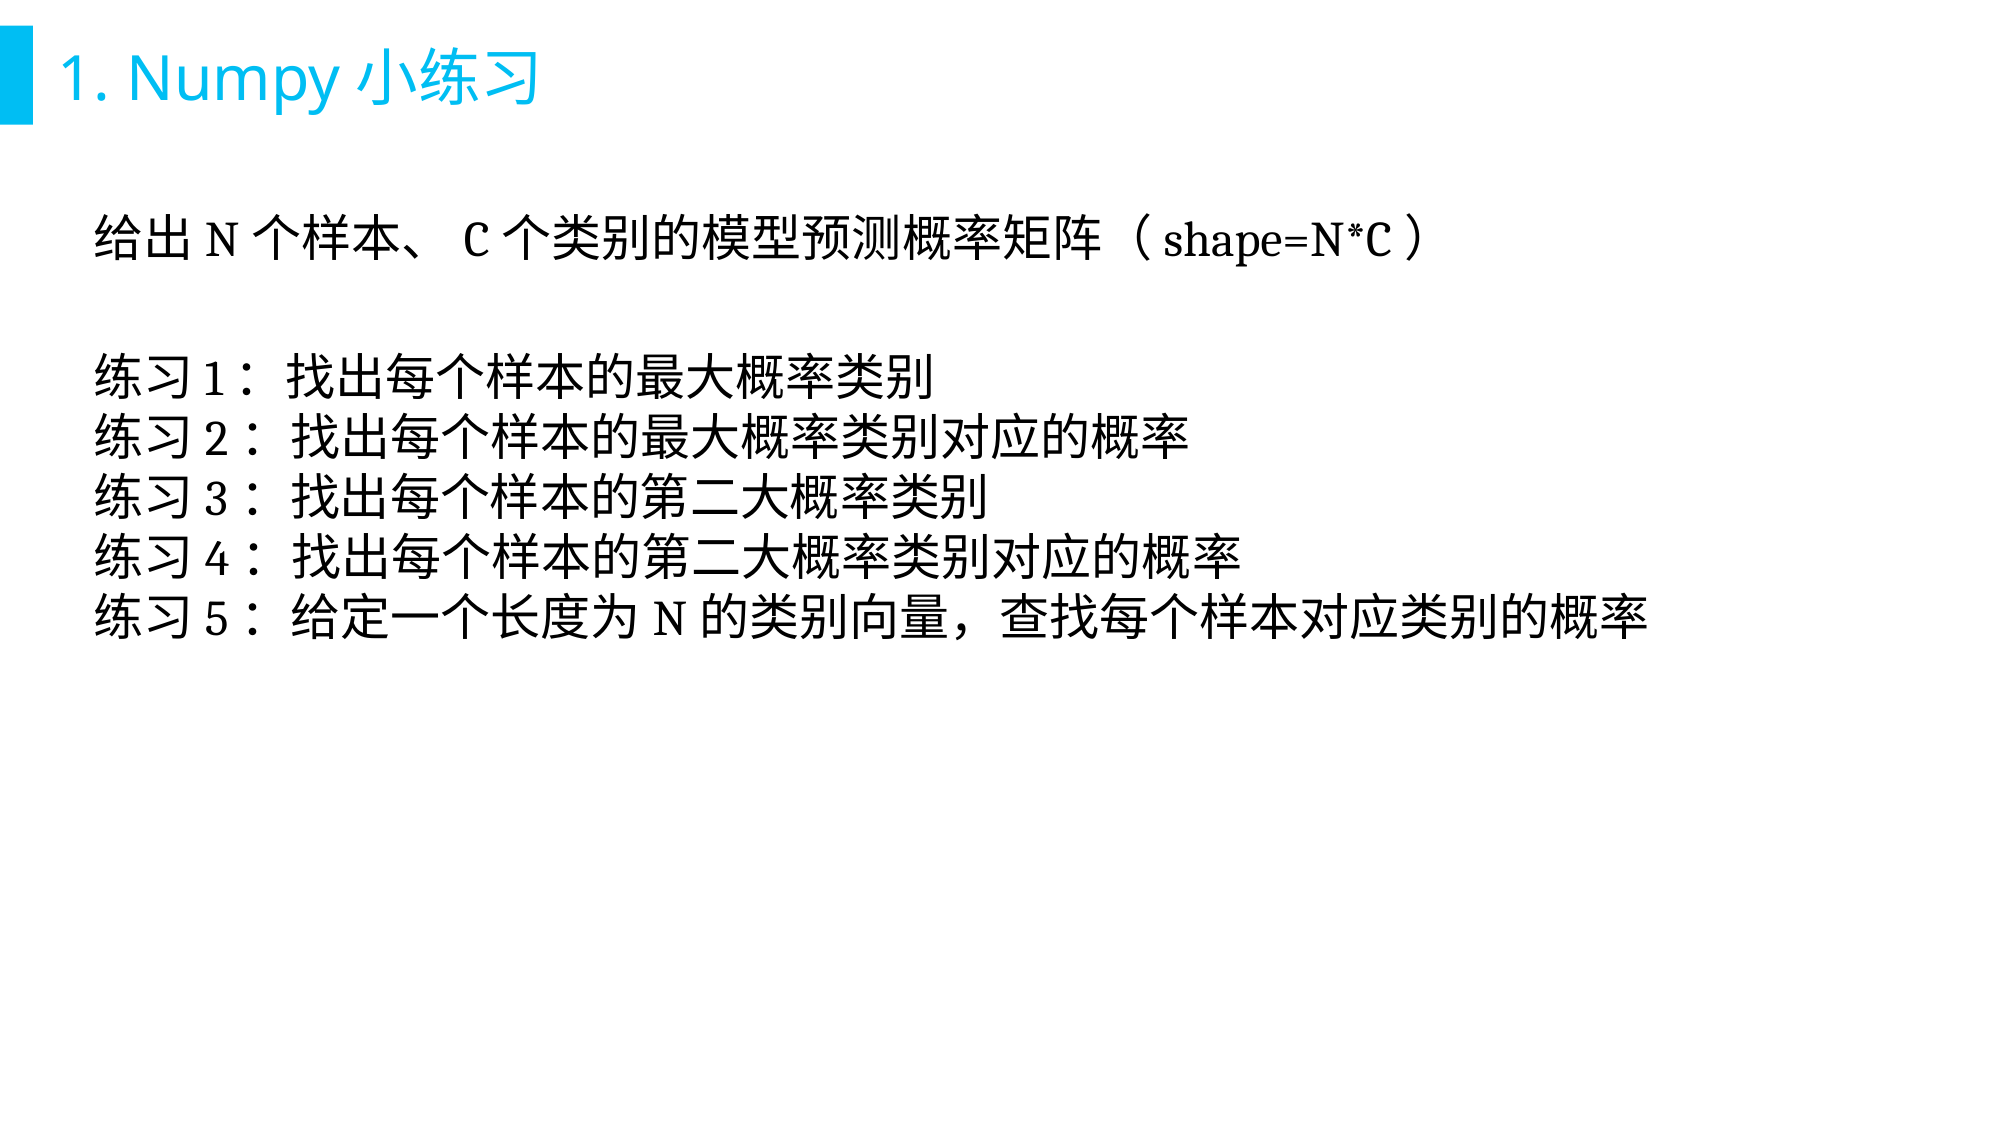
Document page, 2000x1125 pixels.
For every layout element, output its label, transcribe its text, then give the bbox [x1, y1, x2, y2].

title 1. Numpy小练习 [42, 25, 1933, 125]
text_box 给出N个样本、C个类别的模型预测概率矩阵（shape=N*C） 练习1：找出每个样本的最大概率类别 练习2：找出每个样本的最大概率类别对应的概率 练习3：找出每个样本的第二大概率类别 练习4：找出每个样本的第二大概率类别对应的概率 练习5：给定一个长度为N的类别向量，查找每个样本对应类别的概率 [78, 128, 1840, 1071]
